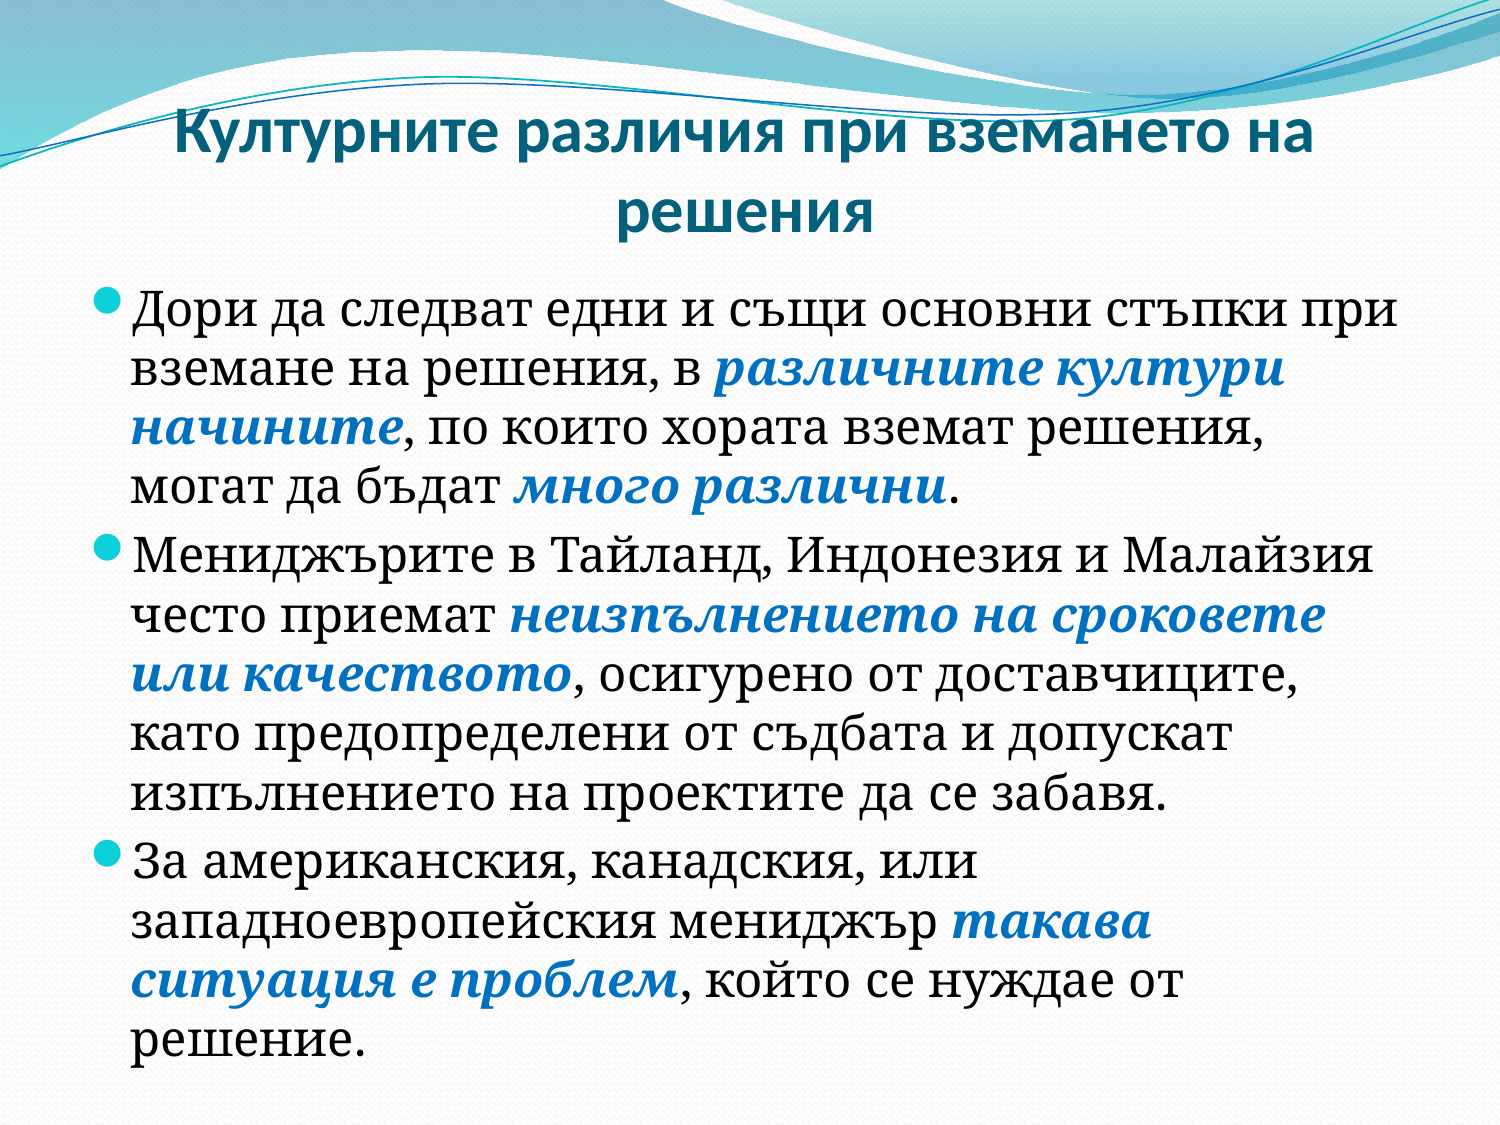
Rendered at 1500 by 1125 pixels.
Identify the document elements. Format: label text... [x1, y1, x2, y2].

title Културните различия при вземането на решения [70, 58, 1421, 247]
list Дори да следват едни и същи основни стъпки при вземане на решения, в различните култури начините, по които хората вземат решения, могат да бъдат много различни. Мениджърите в Тайланд, Индонезия и Малайзия често приемат неизпълнението на сроковете или качеството, осигурено от доставчиците, като предопределени от съдбата и допускат изпълнението на проектите да се забавя. За американския, канадския, или западноевропейския мениджър такава ситуация е проблем, който се нуждае от решение. [75, 269, 1425, 1090]
